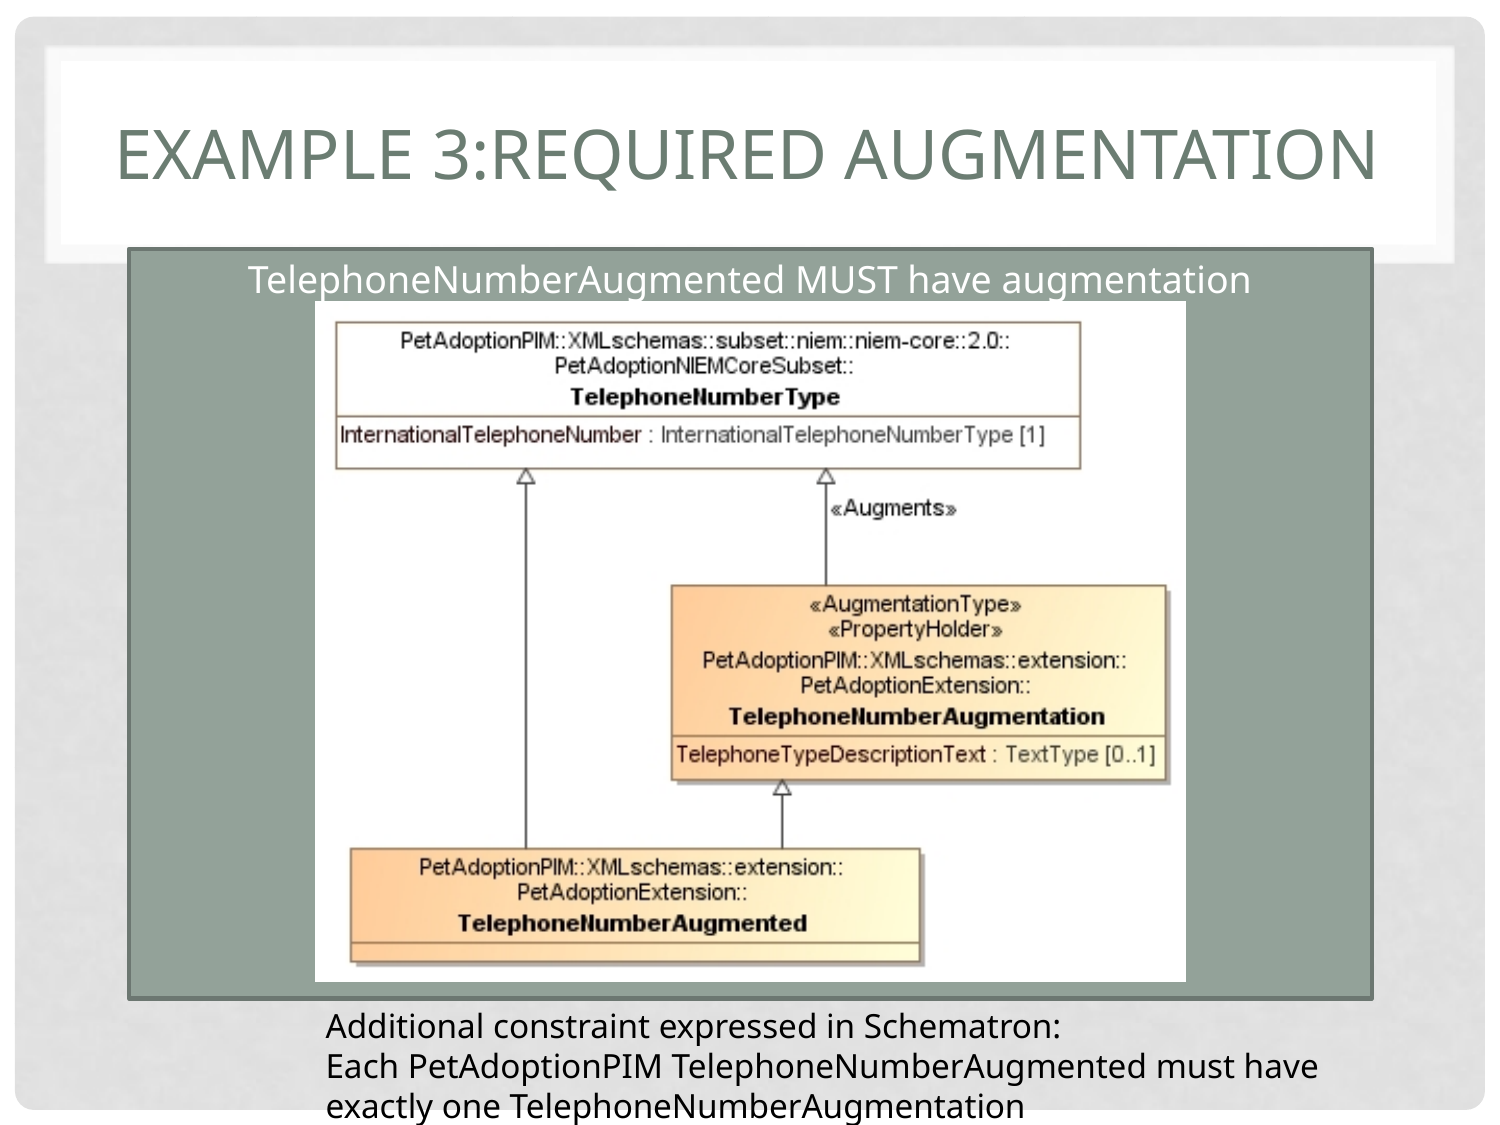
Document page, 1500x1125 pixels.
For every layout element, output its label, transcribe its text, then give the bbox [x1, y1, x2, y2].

text_box Additional constraint expressed in Schematron: Each PetAdoptionPIM TelephoneNumberAugmented must have exactly one TelephoneNumberAugmentation [310, 997, 1345, 1125]
picture [314, 301, 1187, 982]
text_box TelephoneNumberAugmented MUST have augmentation [127, 247, 1374, 1001]
title Example 3:Required Augmentation [69, 66, 1425, 238]
